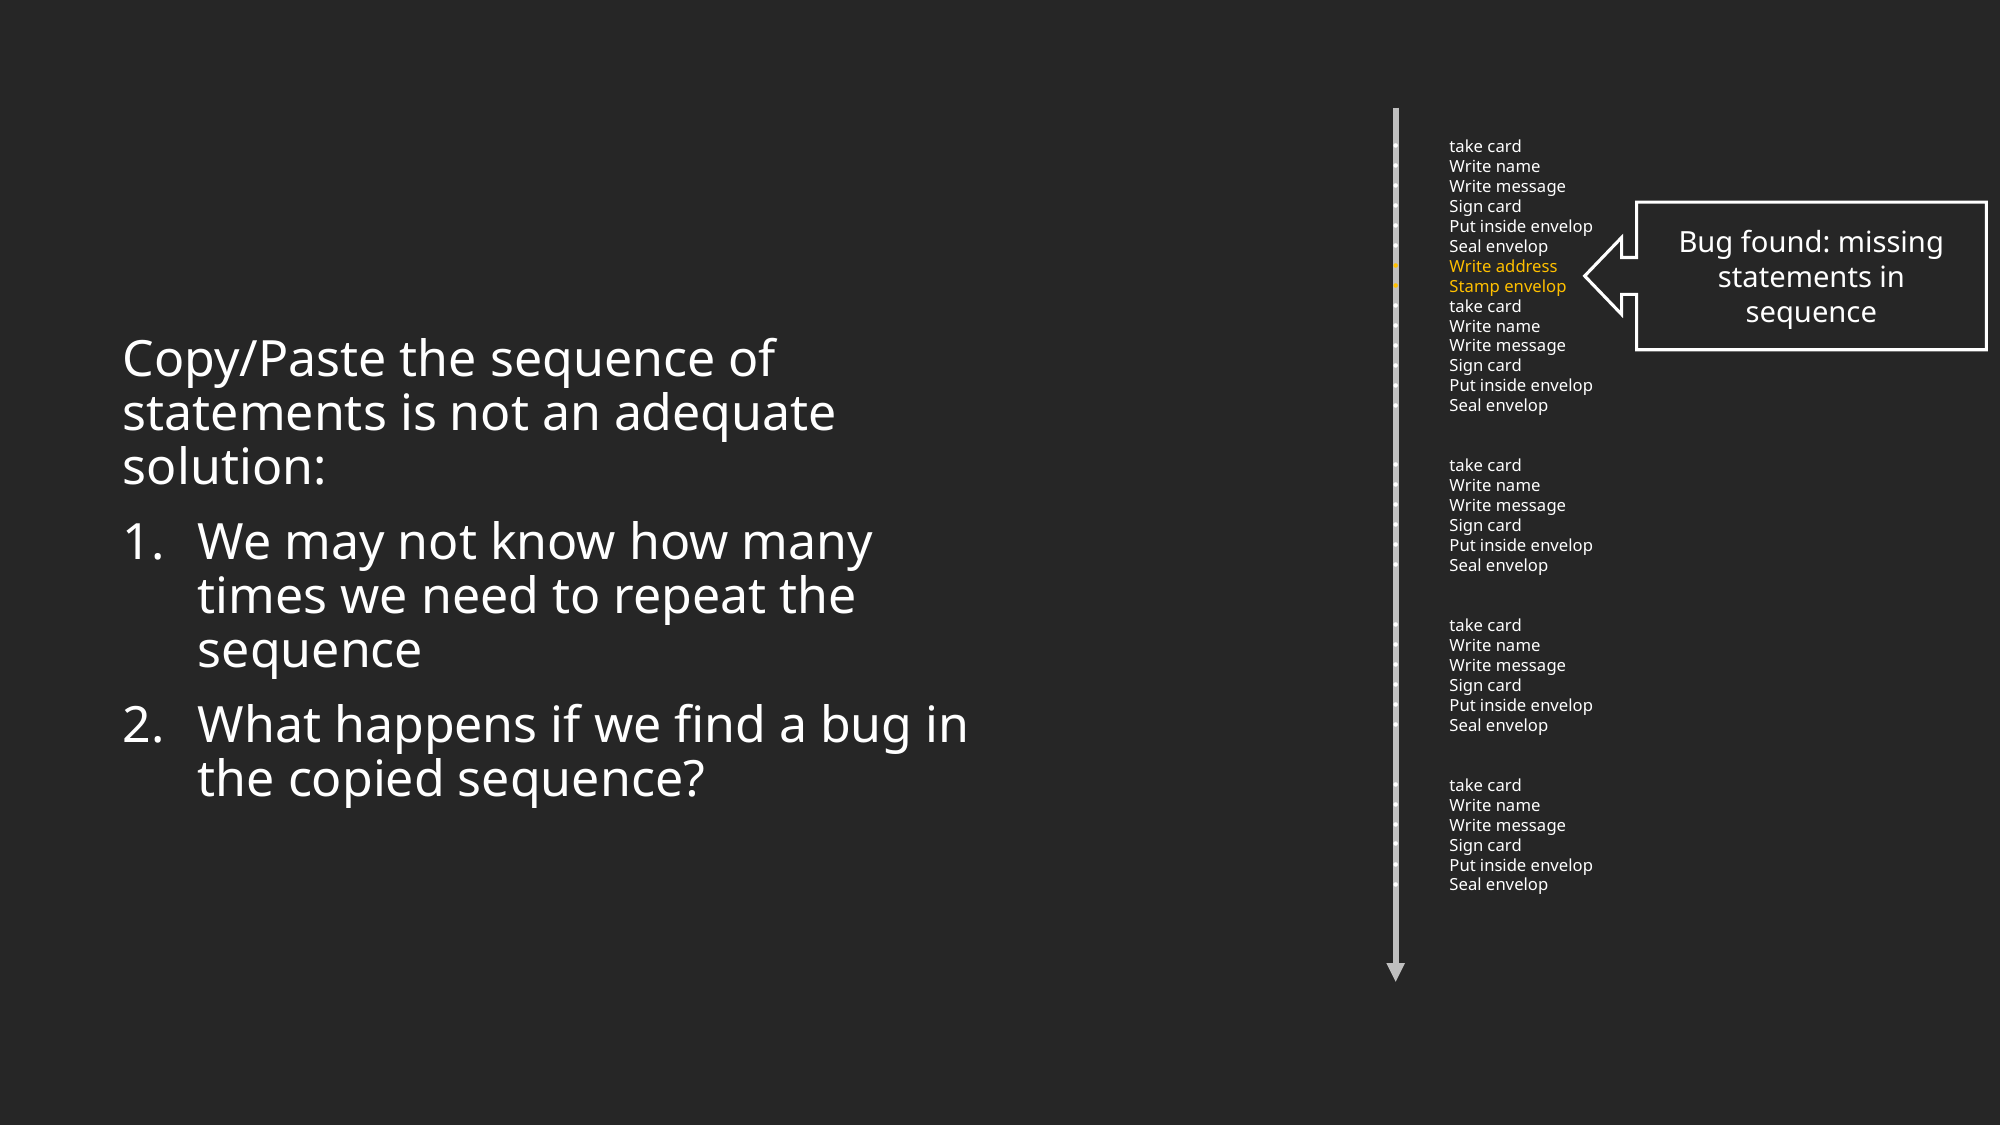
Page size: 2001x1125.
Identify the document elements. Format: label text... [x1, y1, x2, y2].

text_box Bug found: missing statements in sequence [1583, 201, 1988, 351]
text_box Copy/Paste the sequence of statements is not an adequate solution: We may not know how many times we need to repeat the sequence What happens if we find a bug in the copied sequence? [108, 326, 1012, 930]
text_box take card Write name Write message Sign card Put inside envelop Seal envelop Write address Stamp envelop take card Write name Write message Sign card Put inside envelop Seal envelop take card Write name Write message Sign card Put inside envelop Seal envelop take card Write name Write message Sign card Put inside envelop Seal envelop take card Write name Write message Sign card Put inside envelop Seal envelop [1377, 127, 1722, 998]
